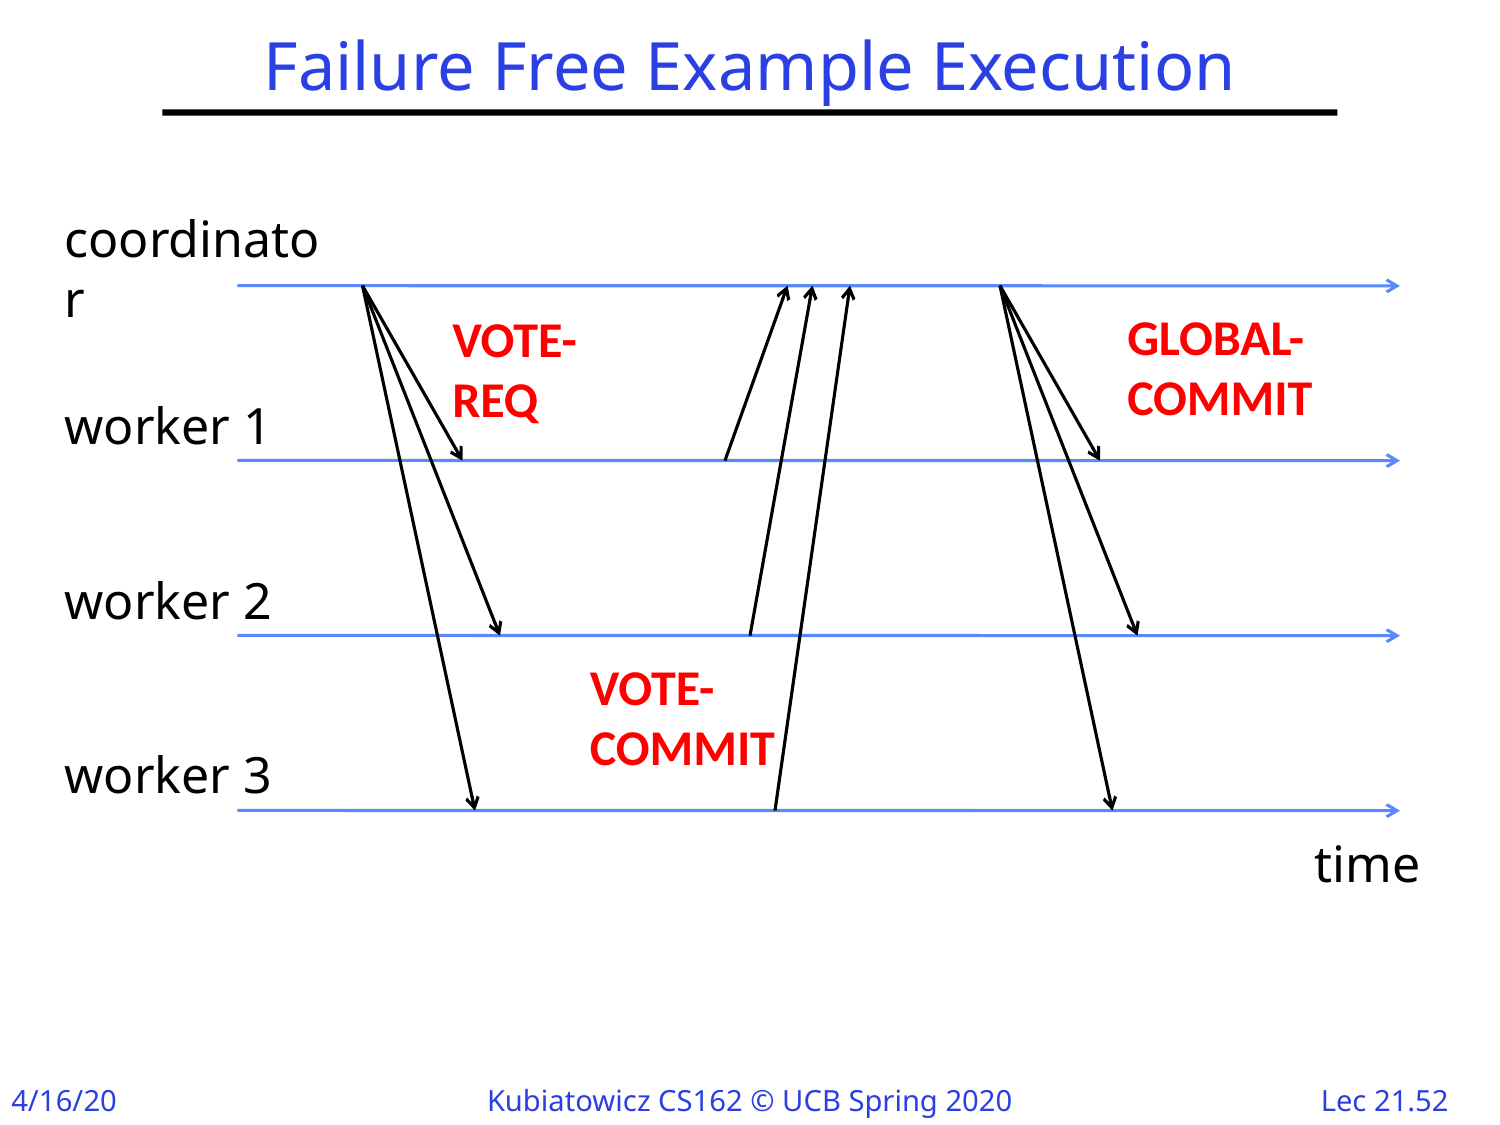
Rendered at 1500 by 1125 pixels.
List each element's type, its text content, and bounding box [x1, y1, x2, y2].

text_box worker 2 [49, 561, 288, 637]
text_box coordinator [49, 199, 350, 335]
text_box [362, 285, 572, 811]
title Failure Free Example Execution [162, 24, 1338, 113]
text_box worker 1 [49, 387, 288, 463]
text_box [574, 285, 851, 811]
text_box worker 3 [49, 736, 288, 812]
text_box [999, 285, 1363, 811]
text_box time [1299, 824, 1438, 900]
